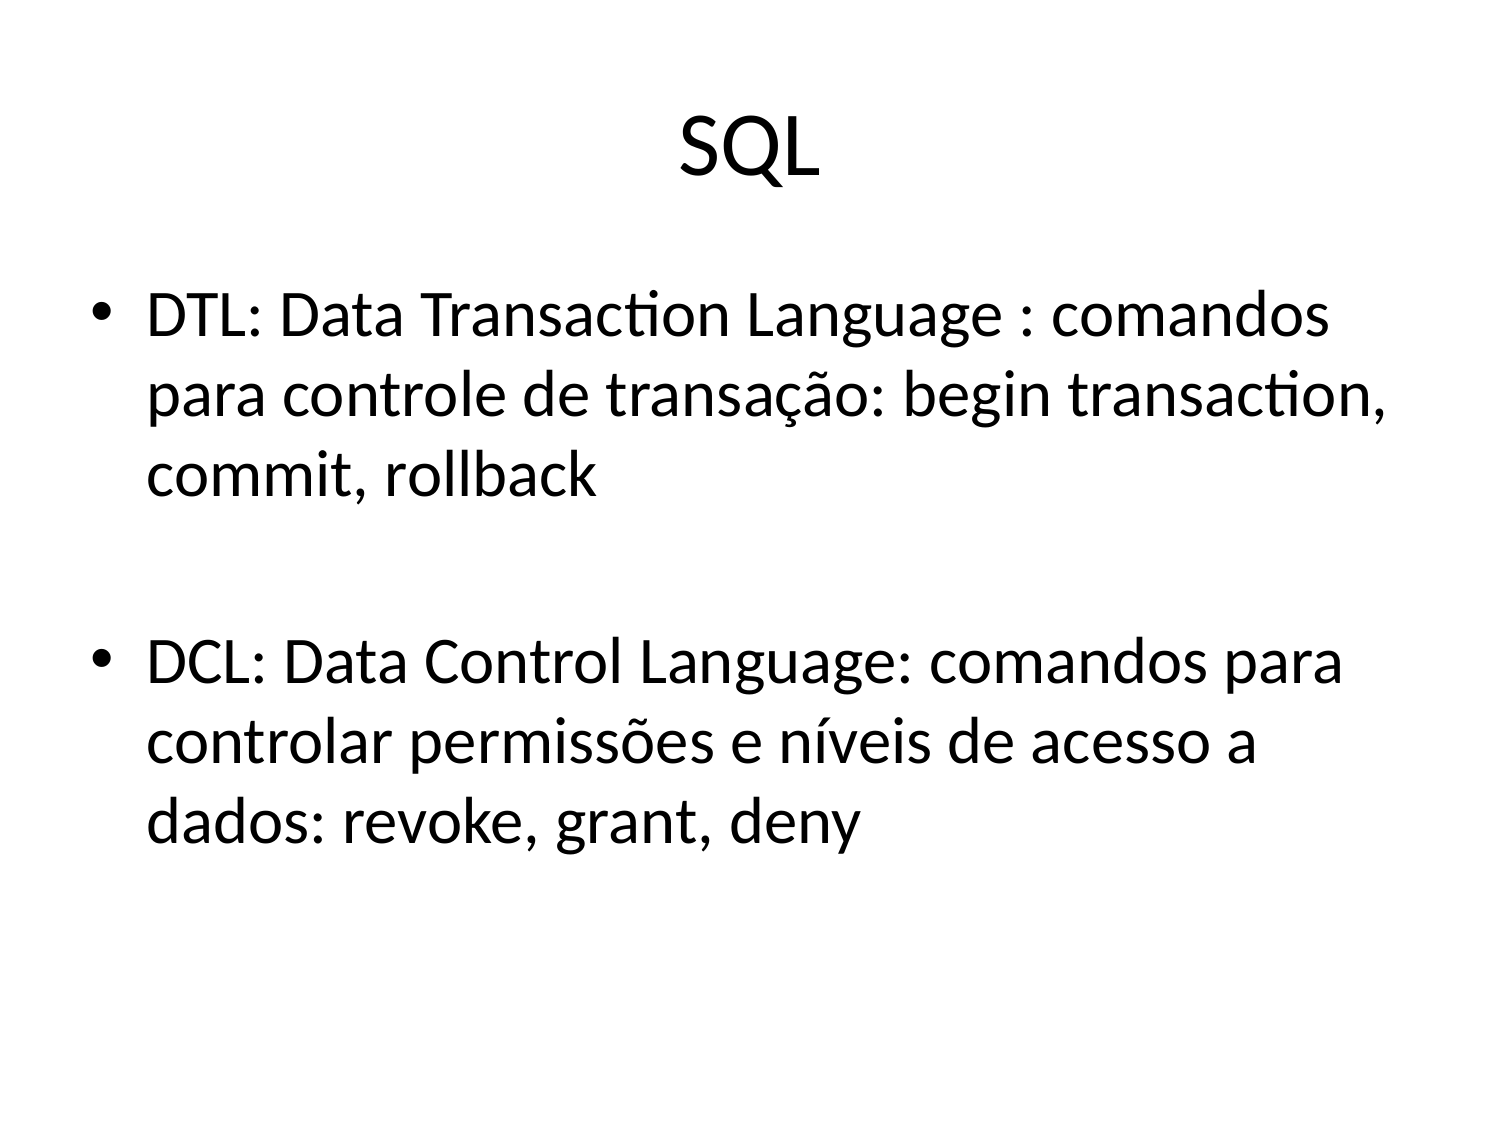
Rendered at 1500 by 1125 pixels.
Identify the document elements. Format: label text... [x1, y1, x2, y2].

title SQL [75, 45, 1425, 233]
list DTL: Data Transaction Language : comandos para controle de transação: begin transaction, commit, rollback DCL: Data Control Language: comandos para controlar permissões e níveis de acesso a dados: revoke, grant, deny [75, 262, 1425, 1005]
